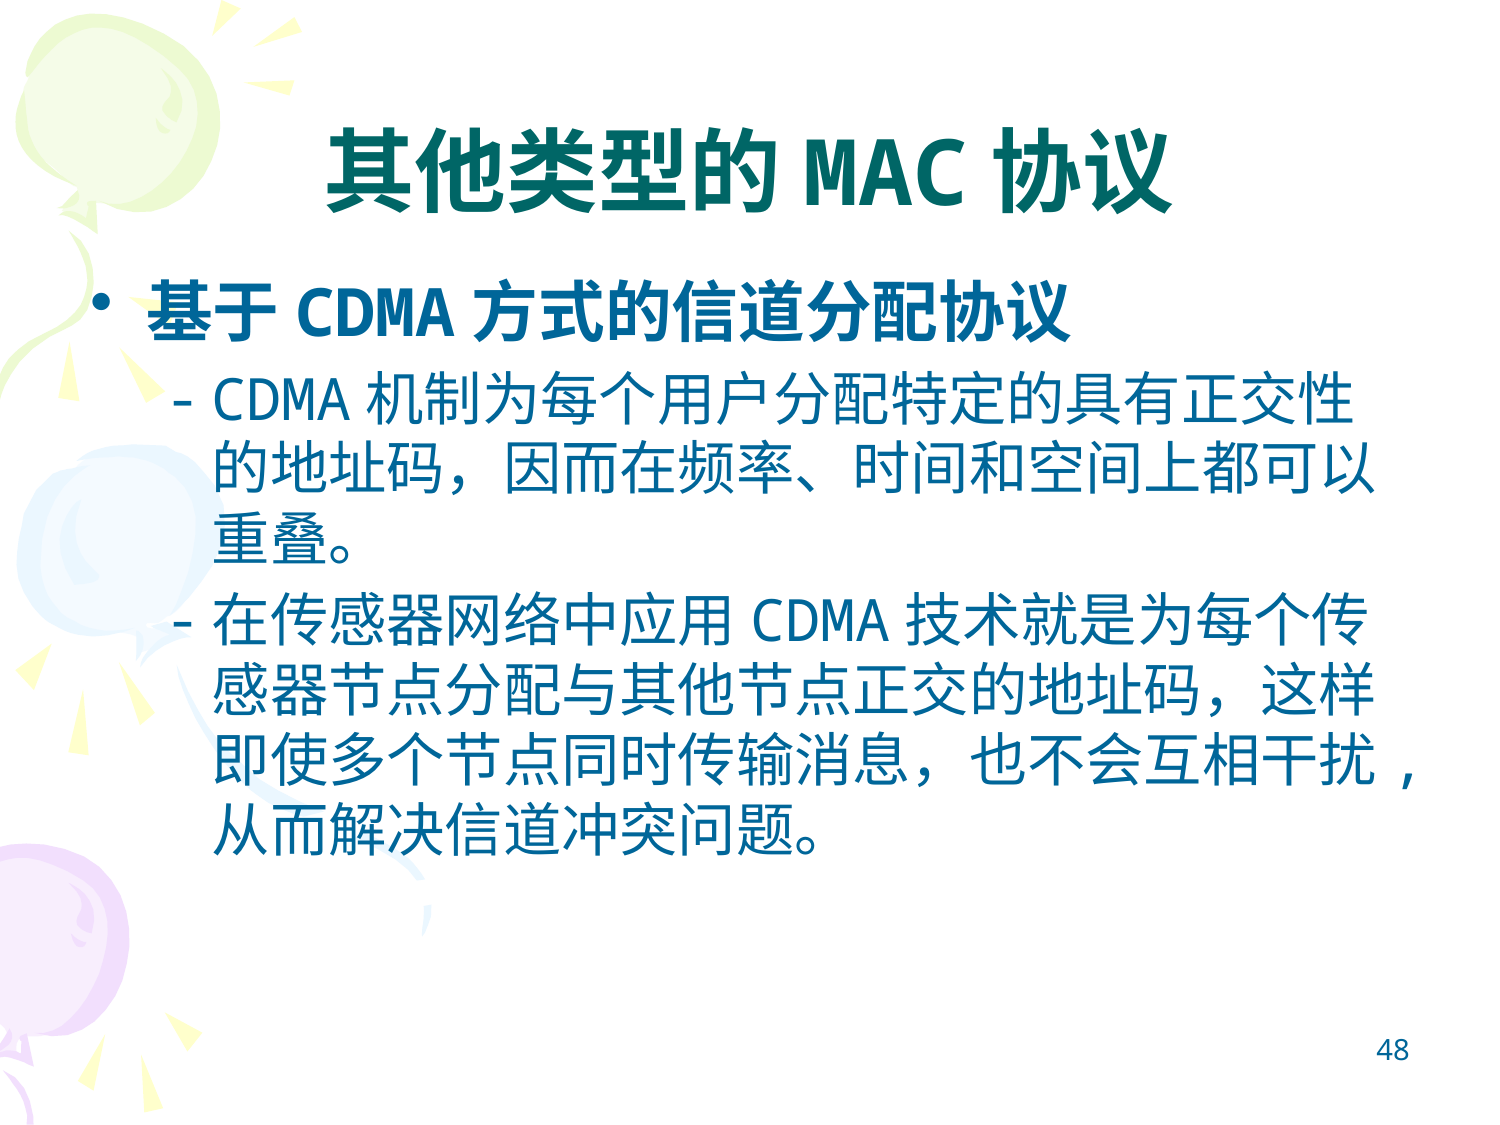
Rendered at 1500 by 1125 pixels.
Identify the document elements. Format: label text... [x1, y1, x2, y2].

title 其他类型的MAC协议 [72, 16, 1426, 233]
list 基于CDMA方式的信道分配协议 CDMA机制为每个用户分配特定的具有正交性的地址码，因而在频率、时间和空间上都可以重叠。 在传感器网络中应用CDMA技术就是为每个传感器节点分配与其他节点正交的地址码，这样即使多个节点同时传输消息，也不会互相干扰,从而解决信道冲突问题。 [75, 262, 1425, 994]
slide_number 48 [1074, 1023, 1426, 1100]
